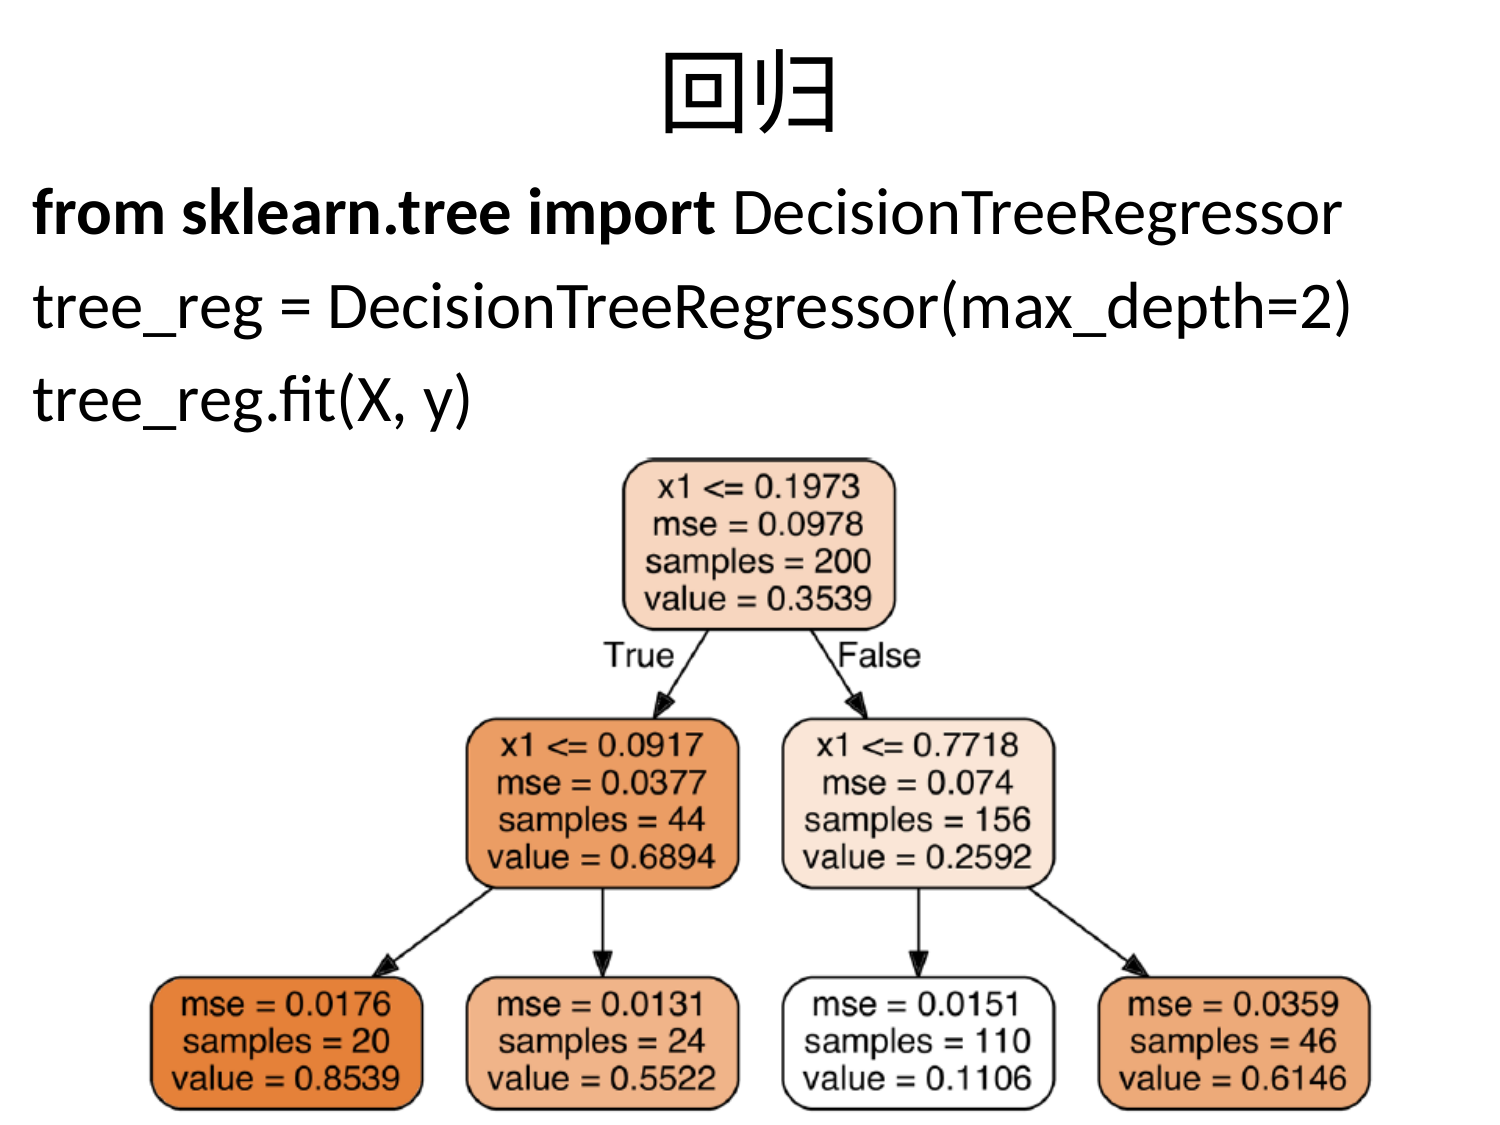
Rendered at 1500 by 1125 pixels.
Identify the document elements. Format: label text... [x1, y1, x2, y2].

picture [135, 452, 1382, 1123]
list from sklearn.tree import DecisionTreeRegressor tree_reg = DecisionTreeRegressor(max_depth=2) tree_reg.fit(X, y) [17, 160, 1500, 1005]
title 回归 [75, 0, 1425, 160]
